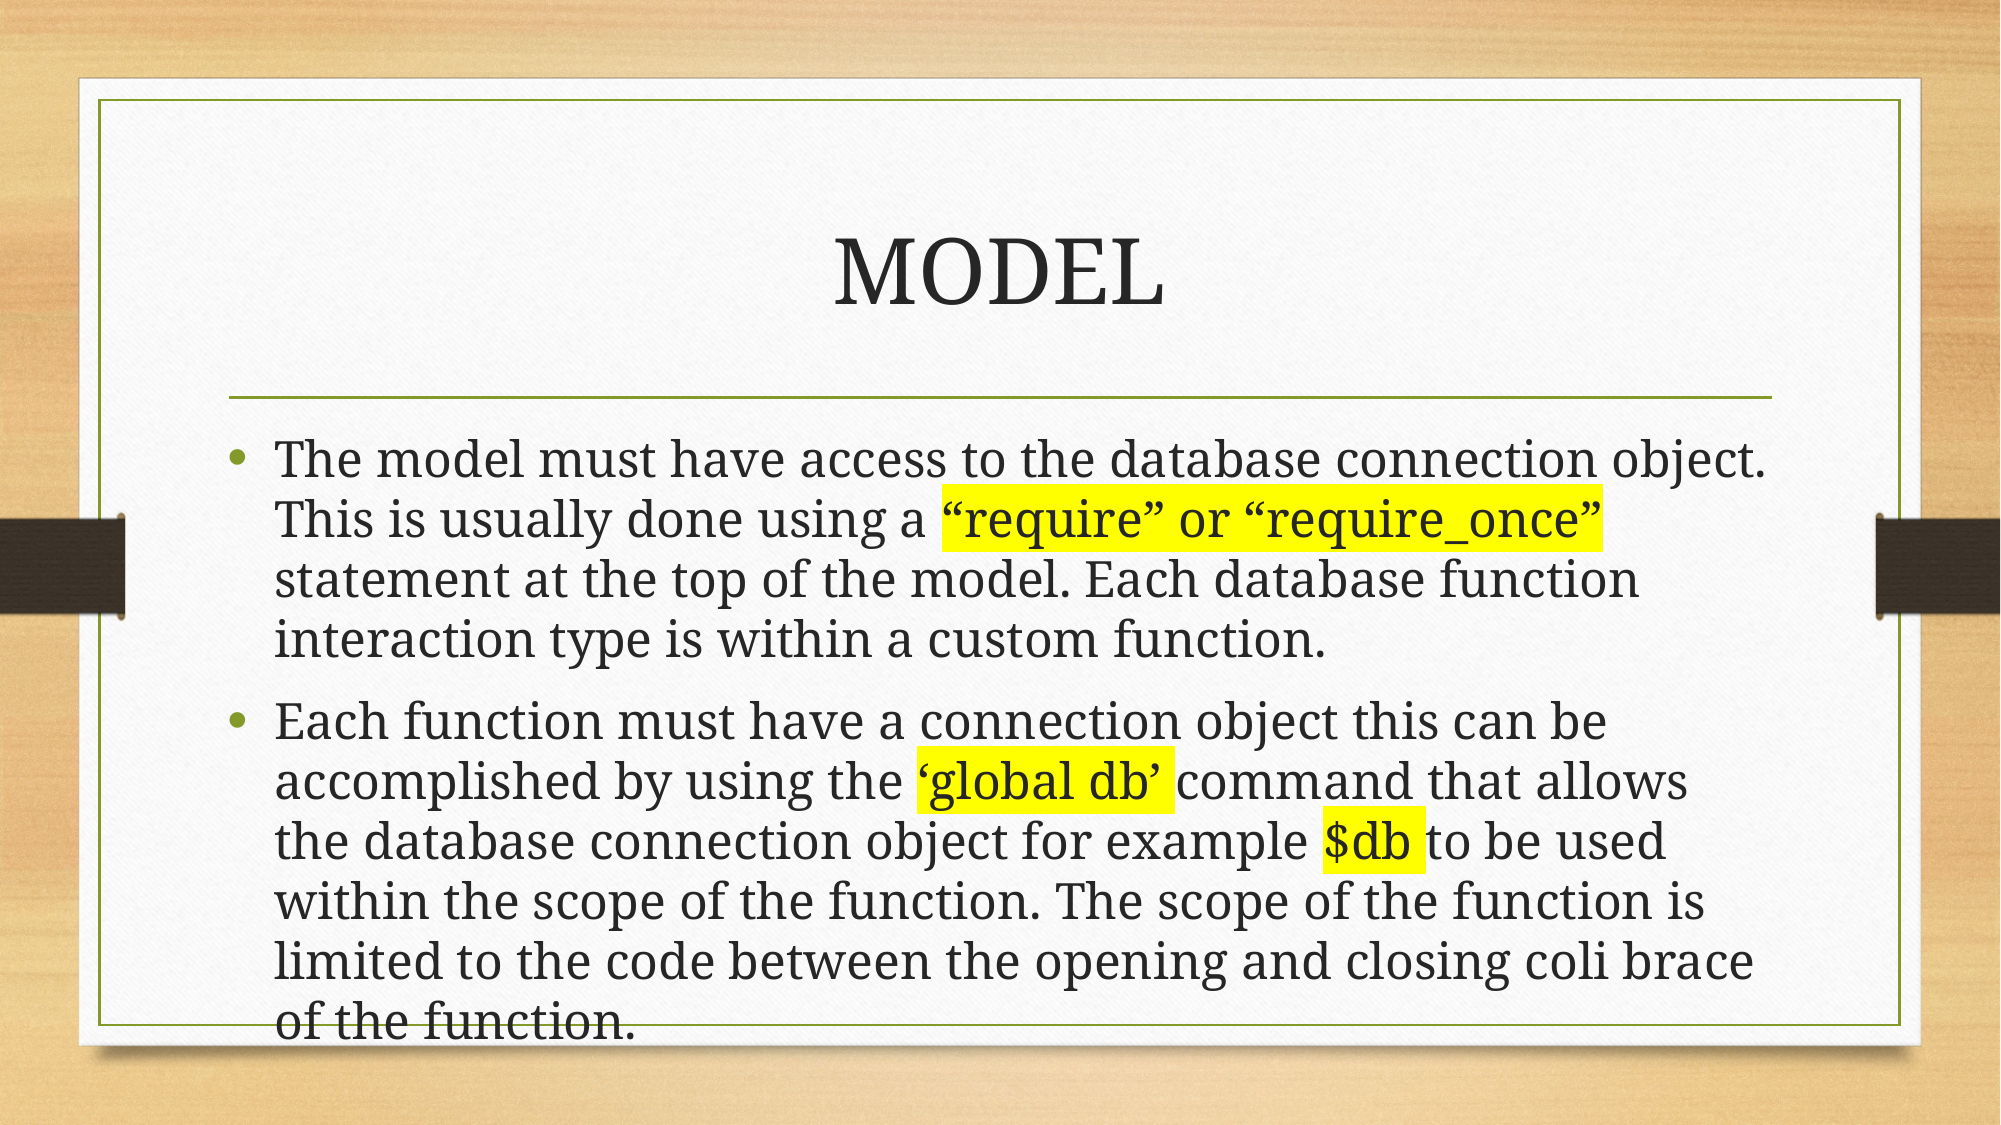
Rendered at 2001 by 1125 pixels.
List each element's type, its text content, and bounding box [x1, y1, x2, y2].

list The model must have access to the database connection object. This is usually done using a “require” or “require_once” statement at the top of the model. Each database function interaction type is within a custom function. Each function must have a connection object this can be accomplished by using the ‘global db’ command that allows the database connection object for example $db to be used within the scope of the function. The scope of the function is limited to the code between the opening and closing coli brace of the function. [212, 419, 1788, 964]
title MODEL [212, 161, 1788, 375]
picture [0, 0, 2001, 1125]
